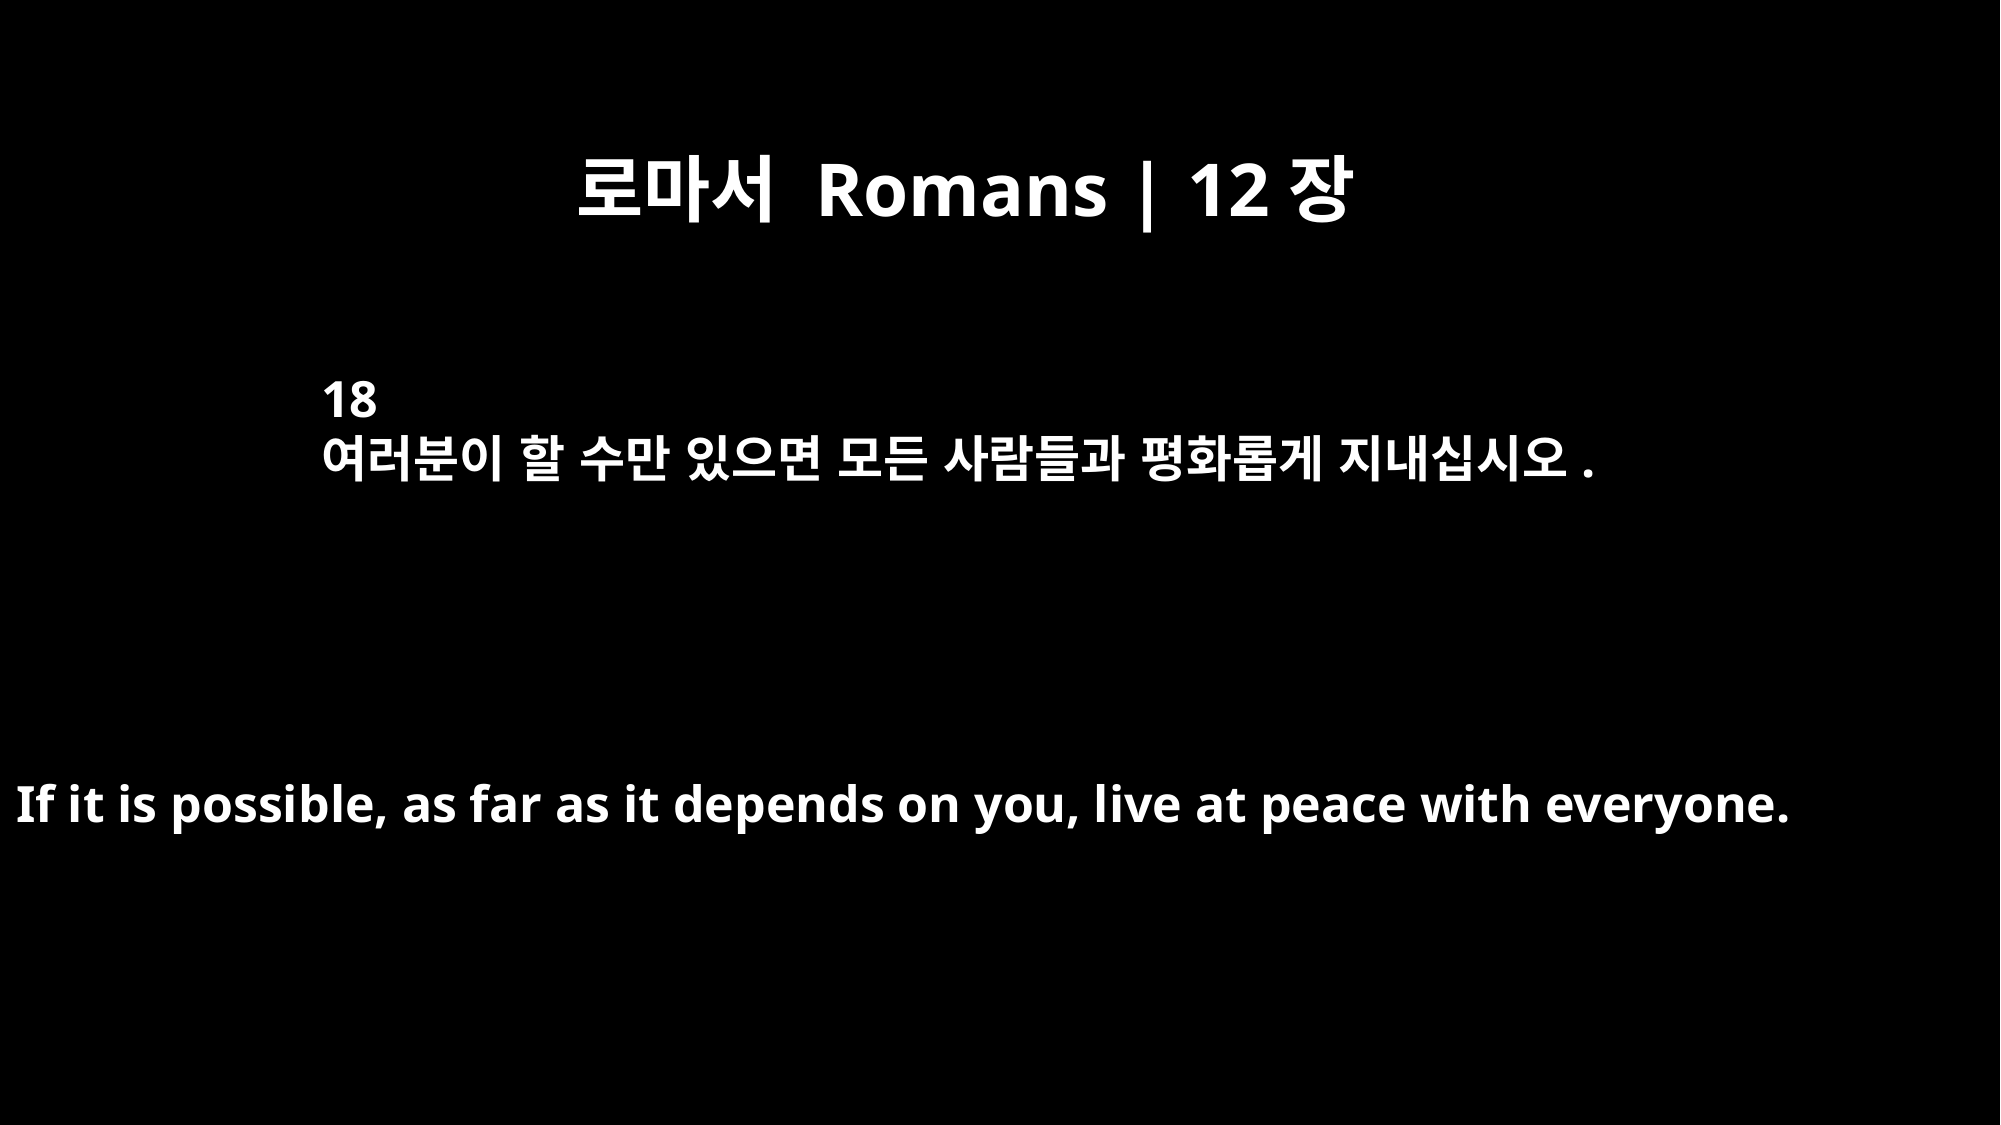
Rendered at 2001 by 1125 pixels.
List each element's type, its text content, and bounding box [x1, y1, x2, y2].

text_box 로마서 Romans | 12장 [561, 136, 1371, 239]
text_box 18 여러분이 할 수만 있으면 모든 사람들과 평화롭게 지내십시오. [306, 359, 1611, 495]
text_box If it is possible, as far as it depends on you, live at peace with everyone. [1, 764, 1807, 840]
